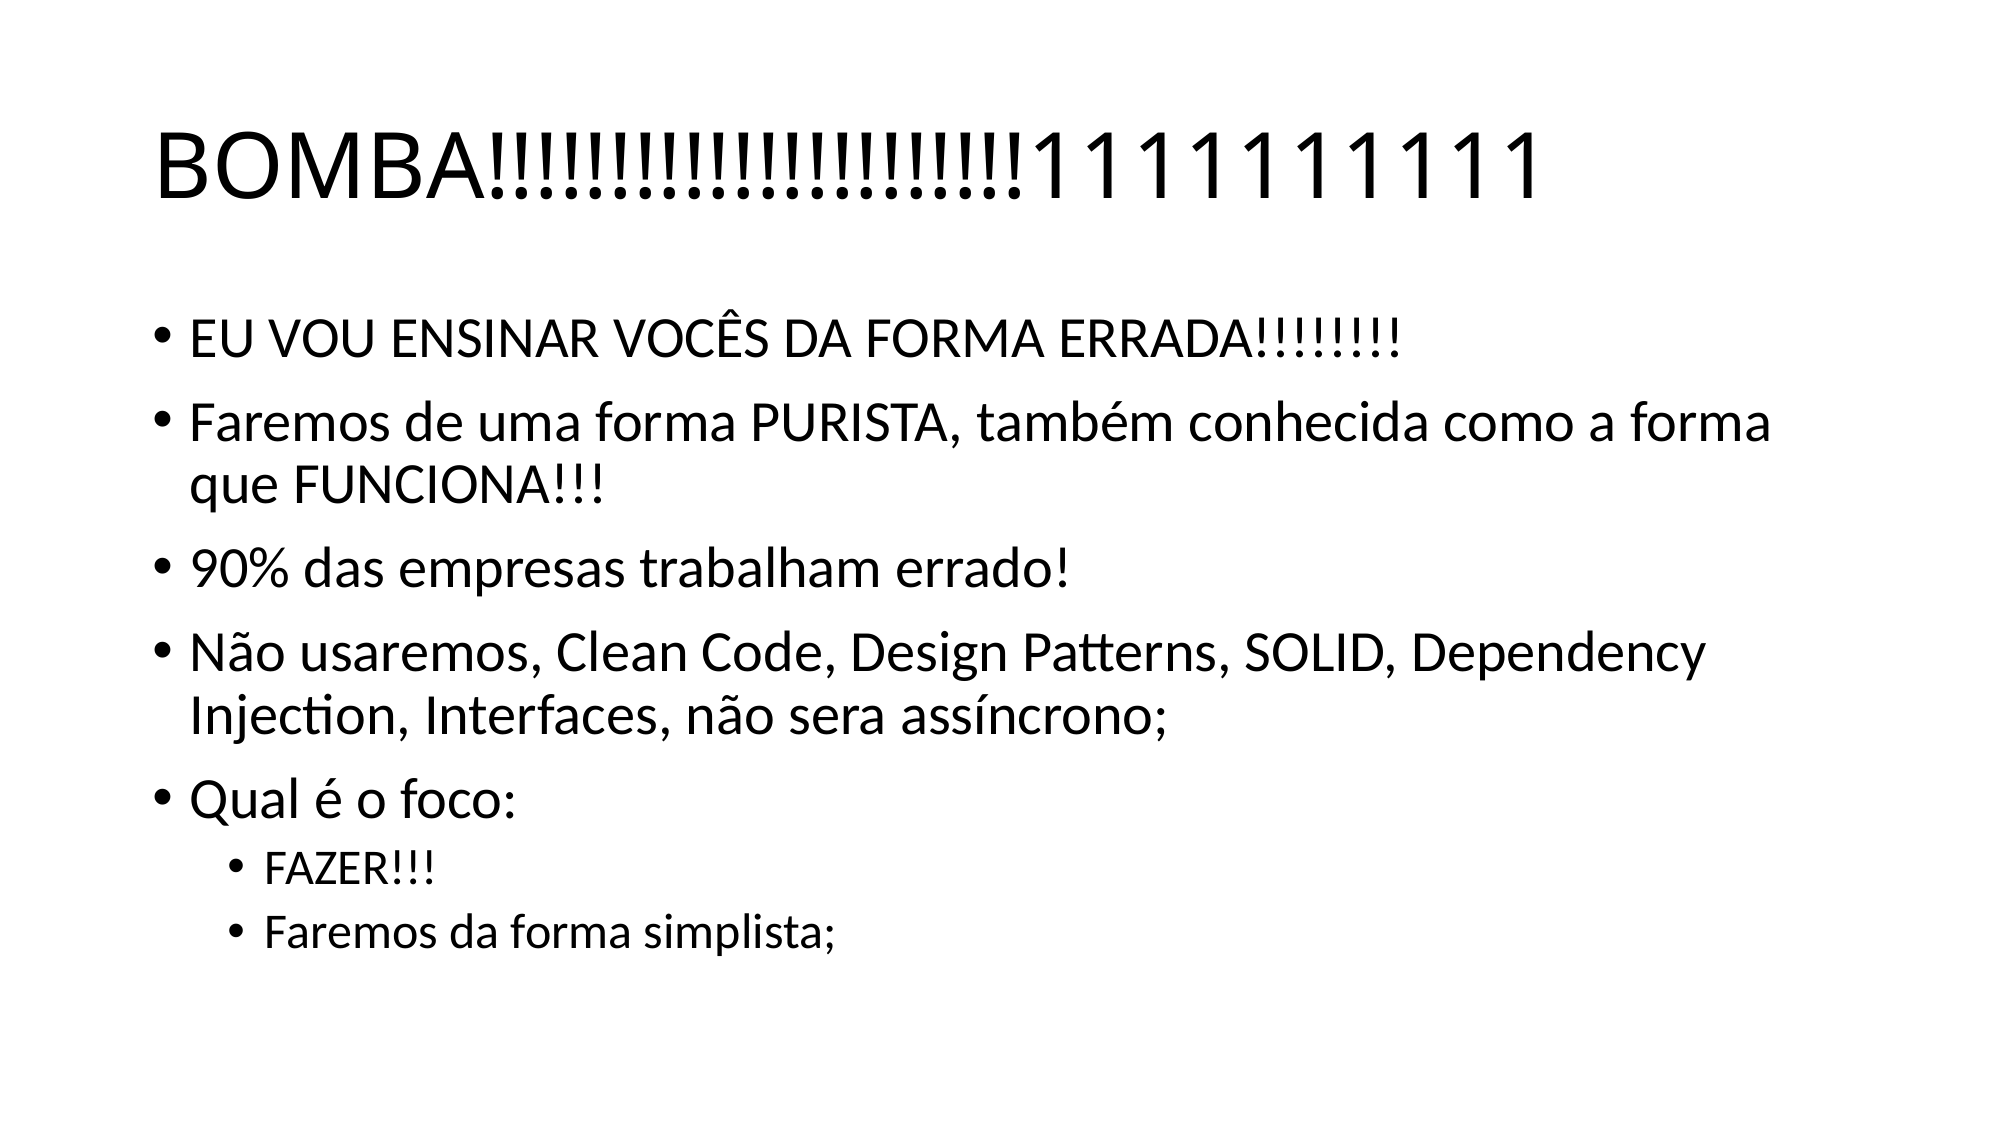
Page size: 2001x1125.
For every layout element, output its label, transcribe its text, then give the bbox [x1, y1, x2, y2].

list EU VOU ENSINAR VOCÊS DA FORMA ERRADA!!!!!!!! Faremos de uma forma PURISTA, também conhecida como a forma que FUNCIONA!!! 90% das empresas trabalham errado! Não usaremos, Clean Code, Design Patterns, SOLID, Dependency Injection, Interfaces, não sera assíncrono; Qual é o foco: FAZER!!! Faremos da forma simplista; [137, 299, 1863, 1014]
title BOMBA!!!!!!!!!!!!!!!!!!!!!!1111111111 [137, 59, 1863, 278]
